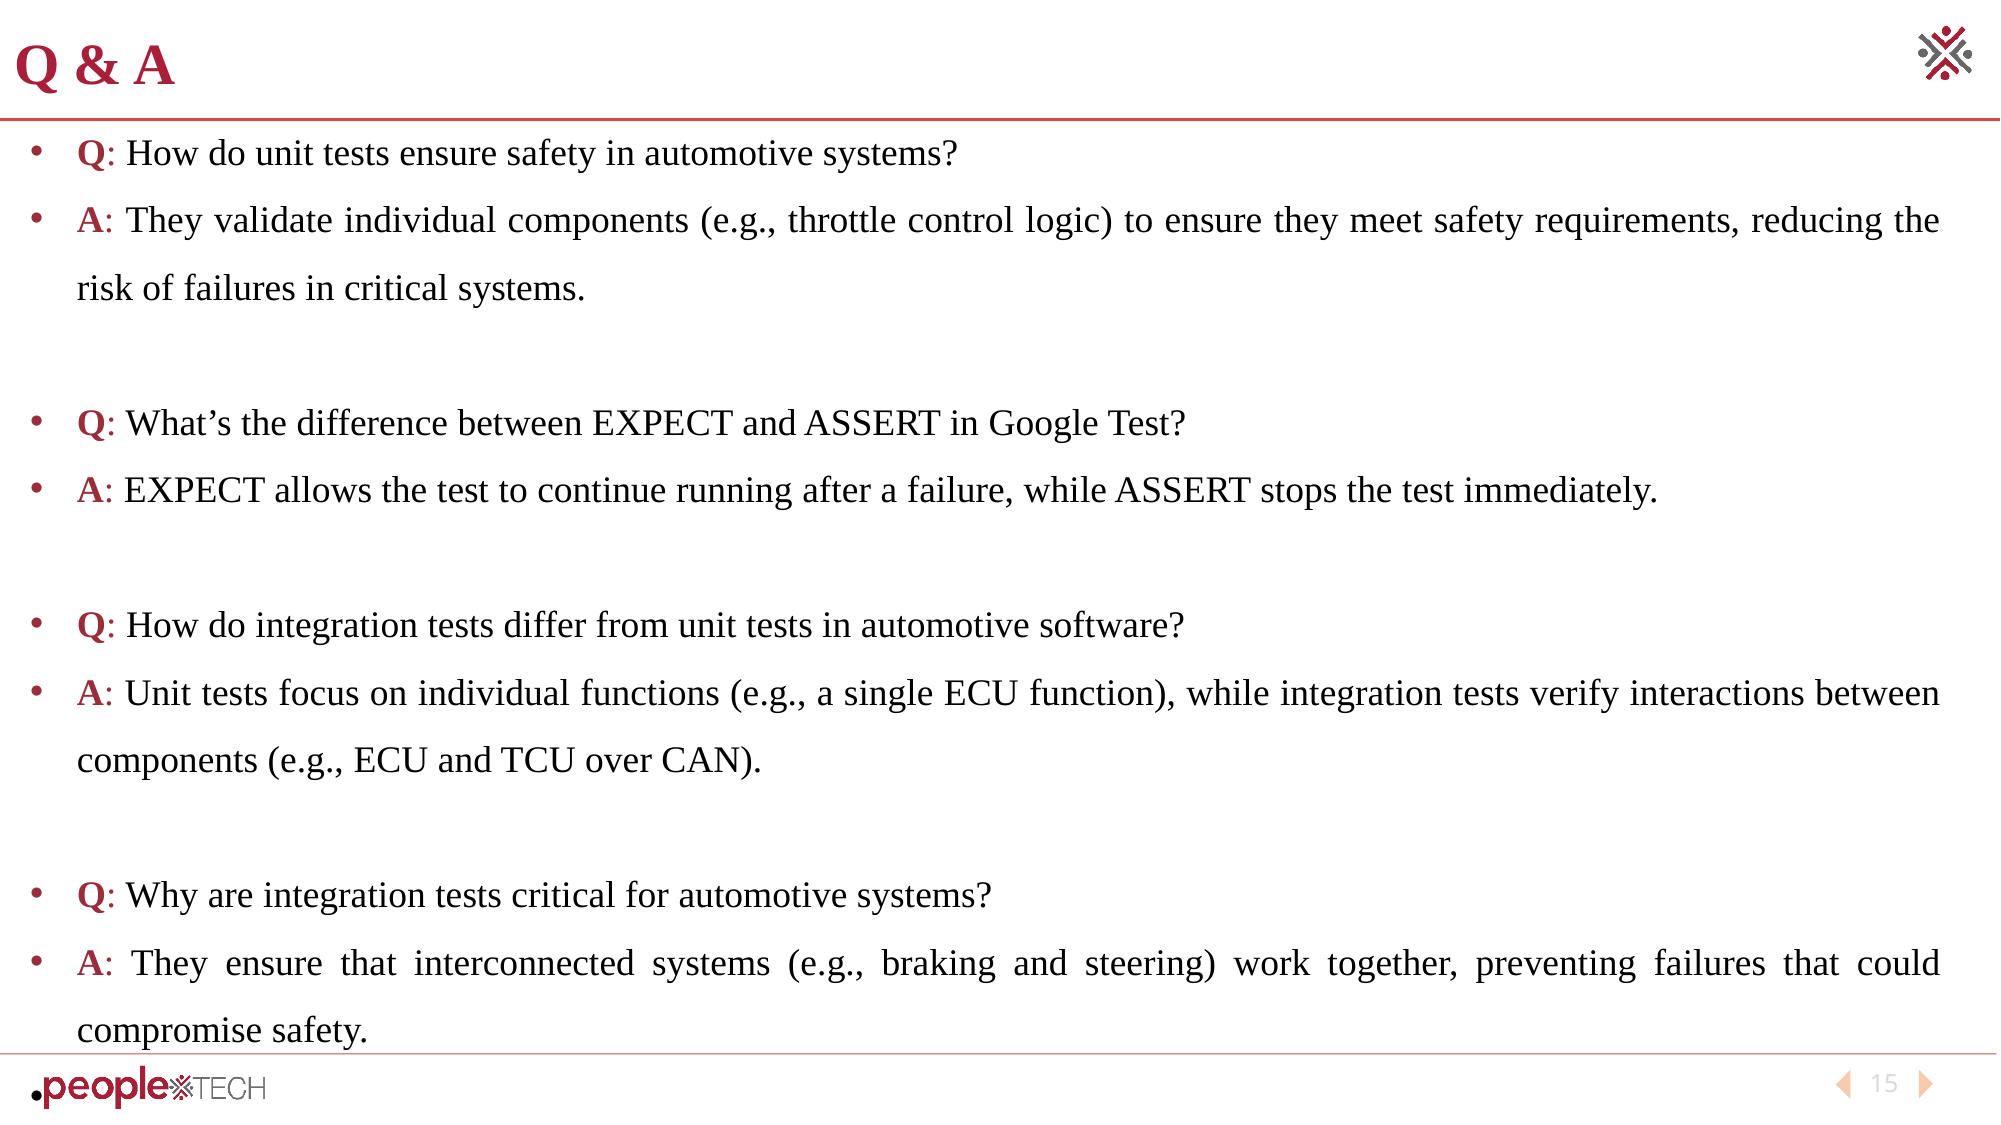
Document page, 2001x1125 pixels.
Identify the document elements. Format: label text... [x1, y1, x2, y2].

picture [1918, 26, 1972, 80]
text_box Q & A [0, 19, 1883, 175]
text_box Q: How do unit tests ensure safety in automotive systems? A: They validate individual components (e.g., throttle control logic) to ensure they meet safety requirements, reducing the risk of failures in critical systems. Q: What’s the difference between EXPECT and ASSERT in Google Test? A: EXPECT allows the test to continue running after a failure, while ASSERT stops the test immediately. Q: How do integration tests differ from unit tests in automotive software? A: Unit tests focus on individual functions (e.g., a single ECU function), while integration tests verify interactions between components (e.g., ECU and TCU over CAN). Q: Why are integration tests critical for automotive systems? A: They ensure that interconnected systems (e.g., braking and steering) work together, preventing failures that could compromise safety. [15, 120, 1958, 1125]
